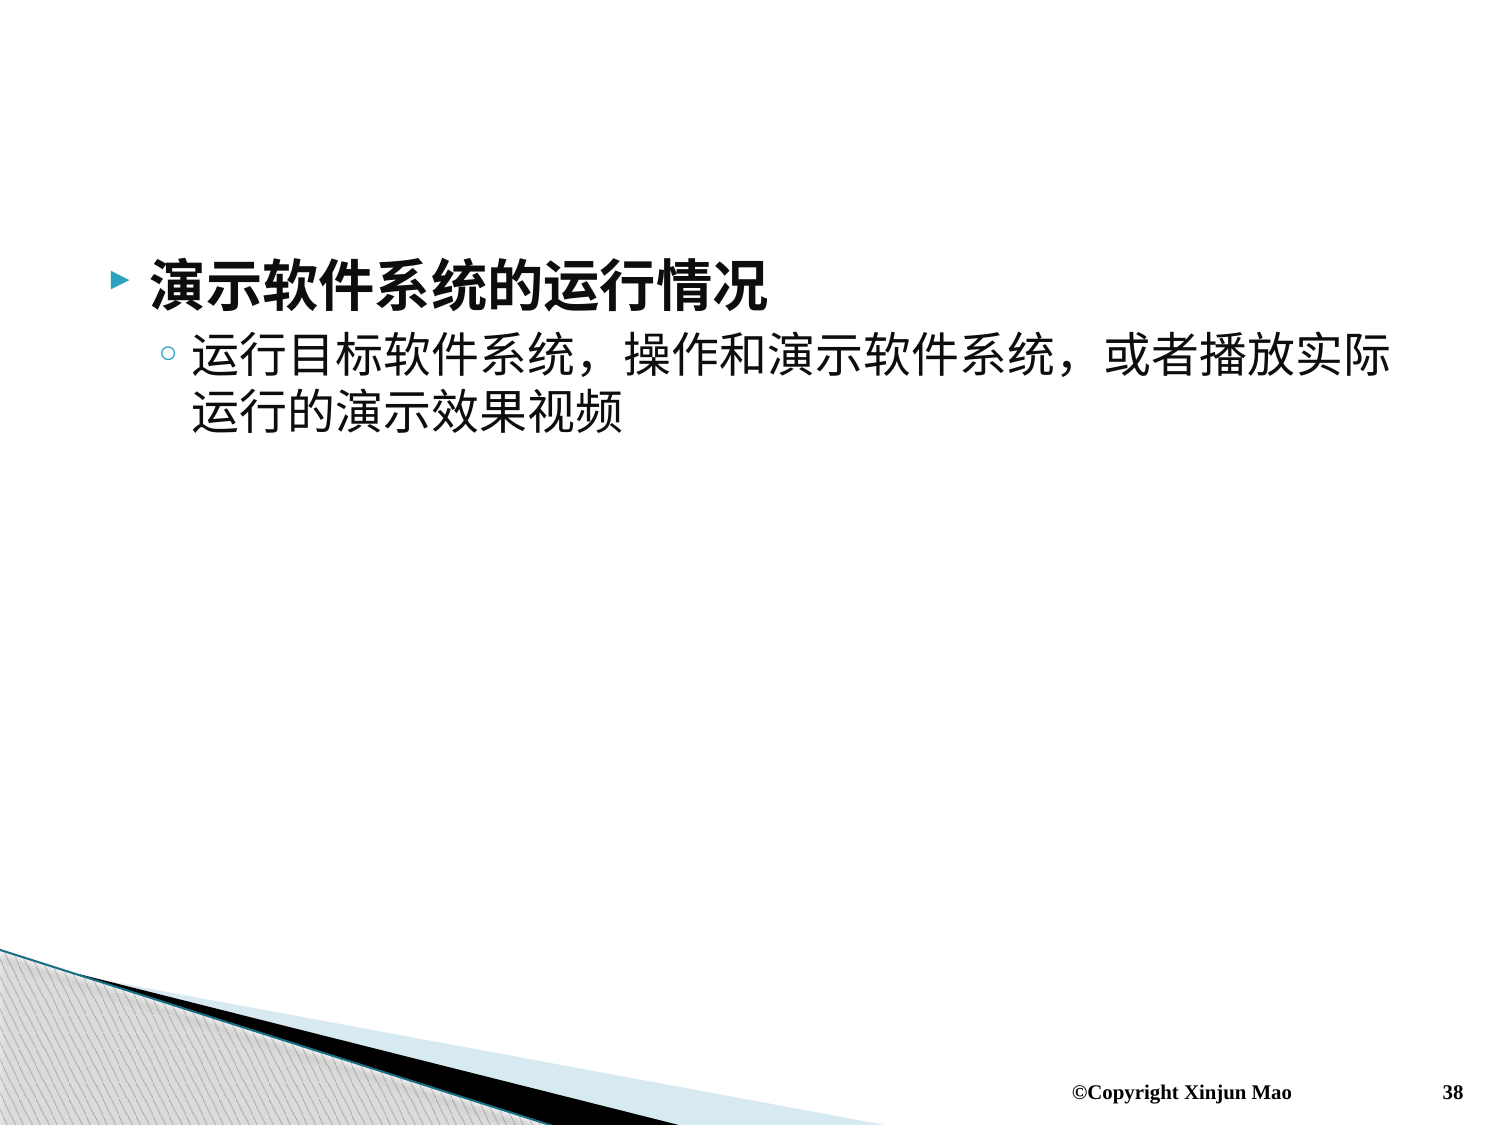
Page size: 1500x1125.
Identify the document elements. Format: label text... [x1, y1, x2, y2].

slide_number 38 [1376, 1051, 1479, 1112]
slide_number ©Copyright Xinjun Mao [1057, 1051, 1373, 1112]
list 演示软件系统的运行情况 运行目标软件系统，操作和演示软件系统，或者播放实际运行的演示效果视频 [75, 243, 1425, 986]
